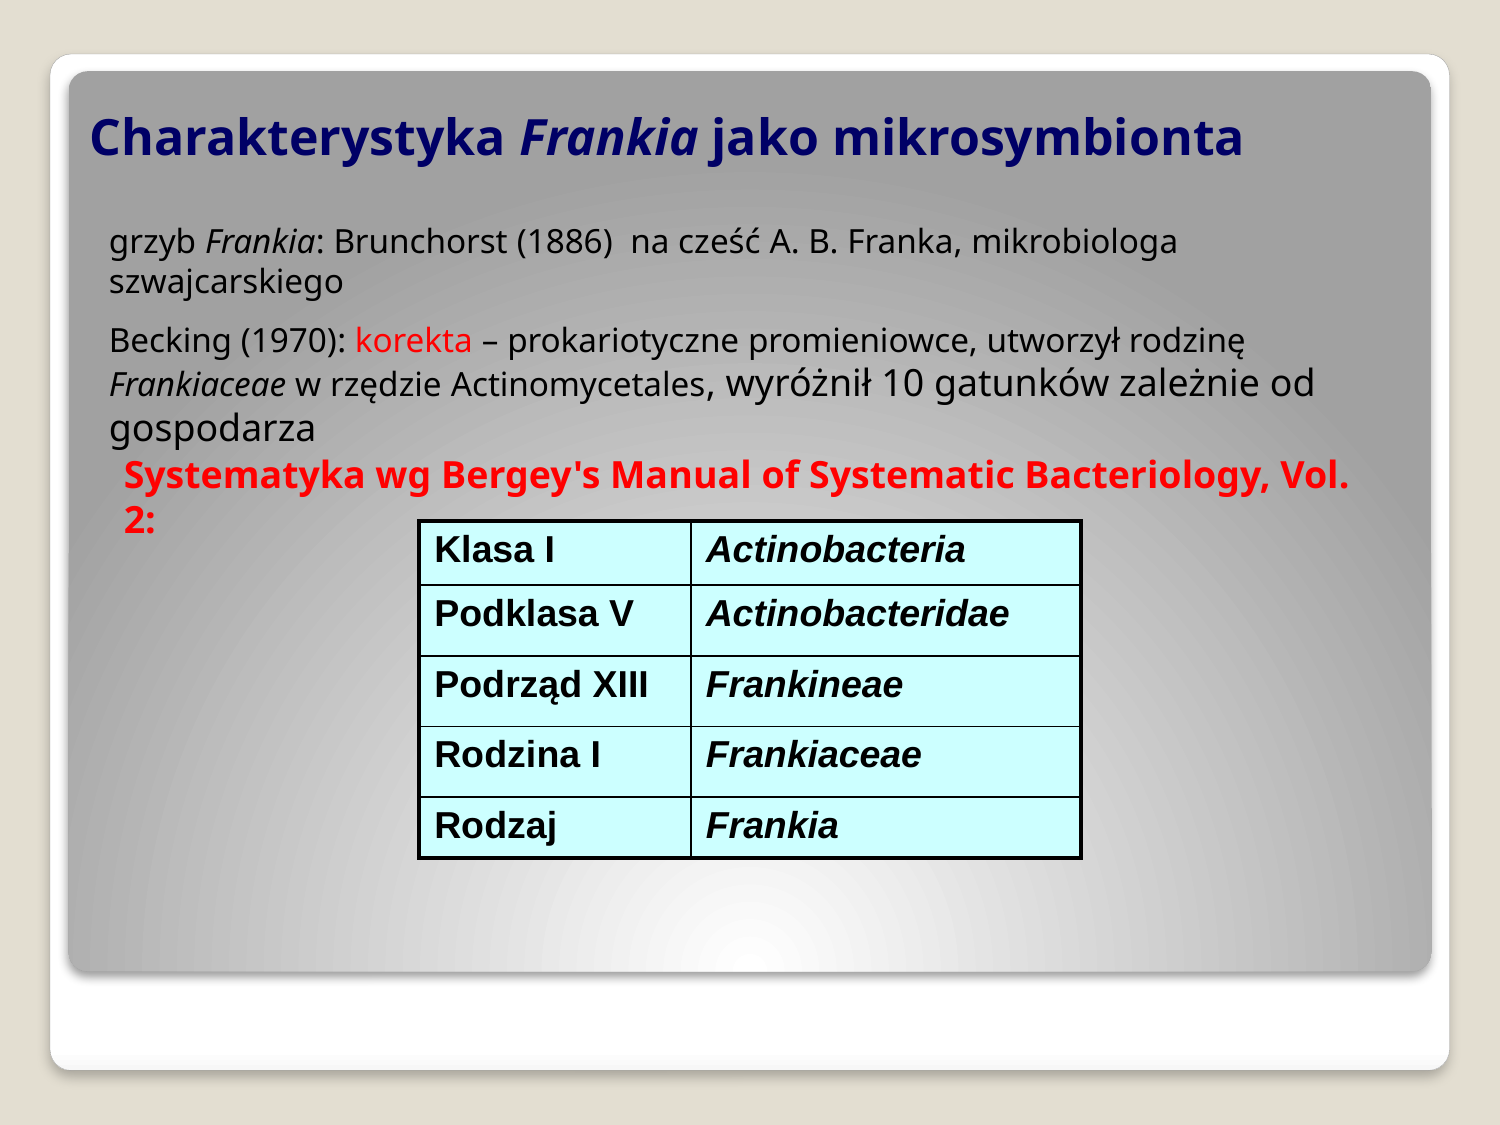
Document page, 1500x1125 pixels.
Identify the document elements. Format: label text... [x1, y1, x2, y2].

table_cell Podrząd XIII [421, 657, 690, 726]
table_cell Rodzina I [421, 727, 690, 796]
table_header Klasa I [421, 548, 690, 584]
table_cell Podklasa V [421, 586, 690, 655]
table_cell Frankiaceae [692, 727, 1079, 796]
table_header Actinobacteria [692, 548, 1079, 584]
text_box Systematyka wg Bergey's Manual of Systematic Bacteriology, Vol. 2: [109, 457, 1391, 548]
table_cell Actinobacteridae [692, 586, 1079, 655]
table_cell Frankineae [692, 657, 1079, 726]
text_box grzyb Frankia: Brunchorst (1886) na cześć A. B. Franka, mikrobiologa szwajcarskiego Becking (1970): korekta – prokariotyczne promieniowce, utworzył rodzinę Frankiaceae w rzędzie Actinomycetales, wyróżnił 10 gatunków zależnie od gospodarza [94, 212, 1406, 457]
title Charakterystyka Frankia jako mikrosymbionta [75, 45, 1425, 173]
table_cell Rodzaj [421, 798, 690, 856]
table_cell Frankia [692, 798, 1079, 856]
